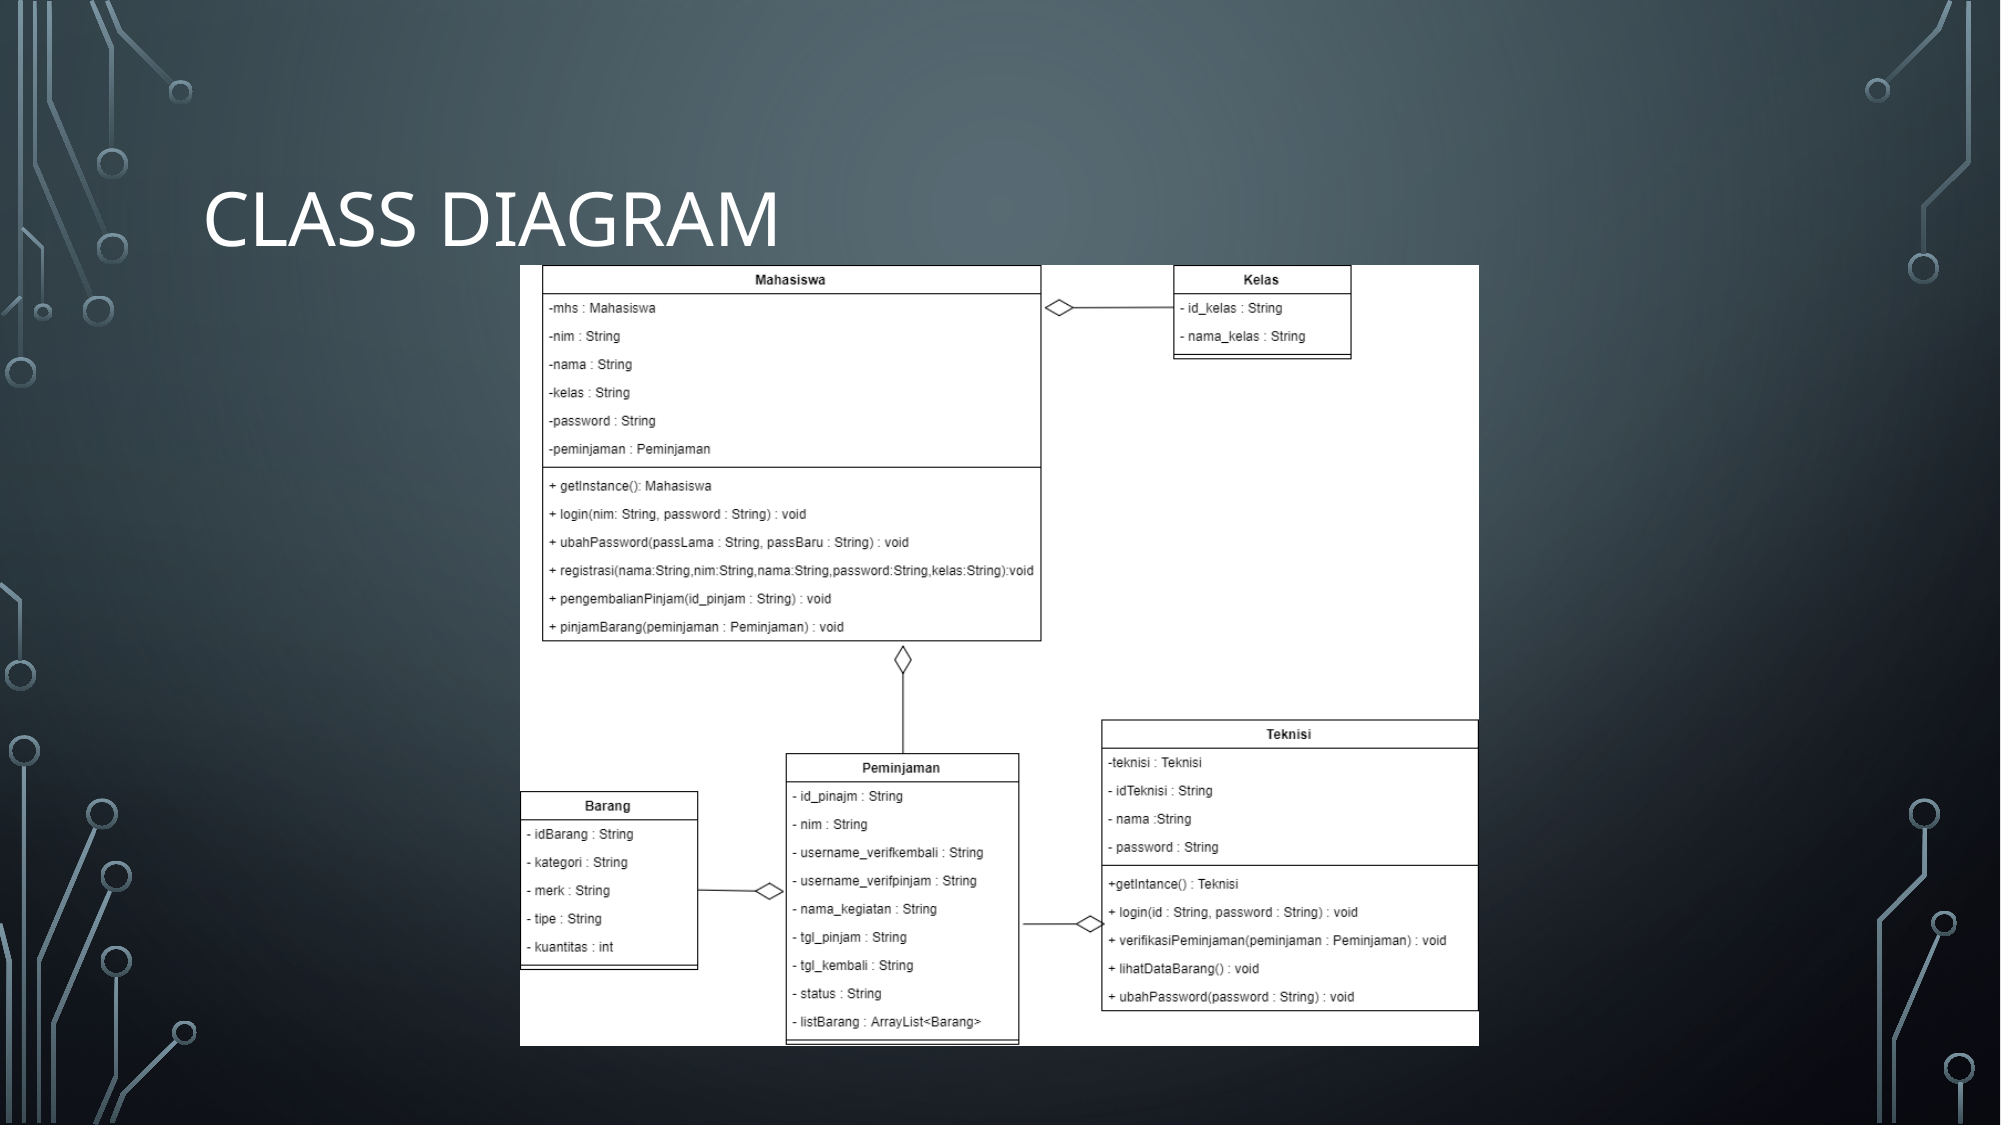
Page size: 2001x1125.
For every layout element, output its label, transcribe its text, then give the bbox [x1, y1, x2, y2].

picture [520, 265, 1479, 1046]
title Class diagram [187, 101, 1813, 344]
